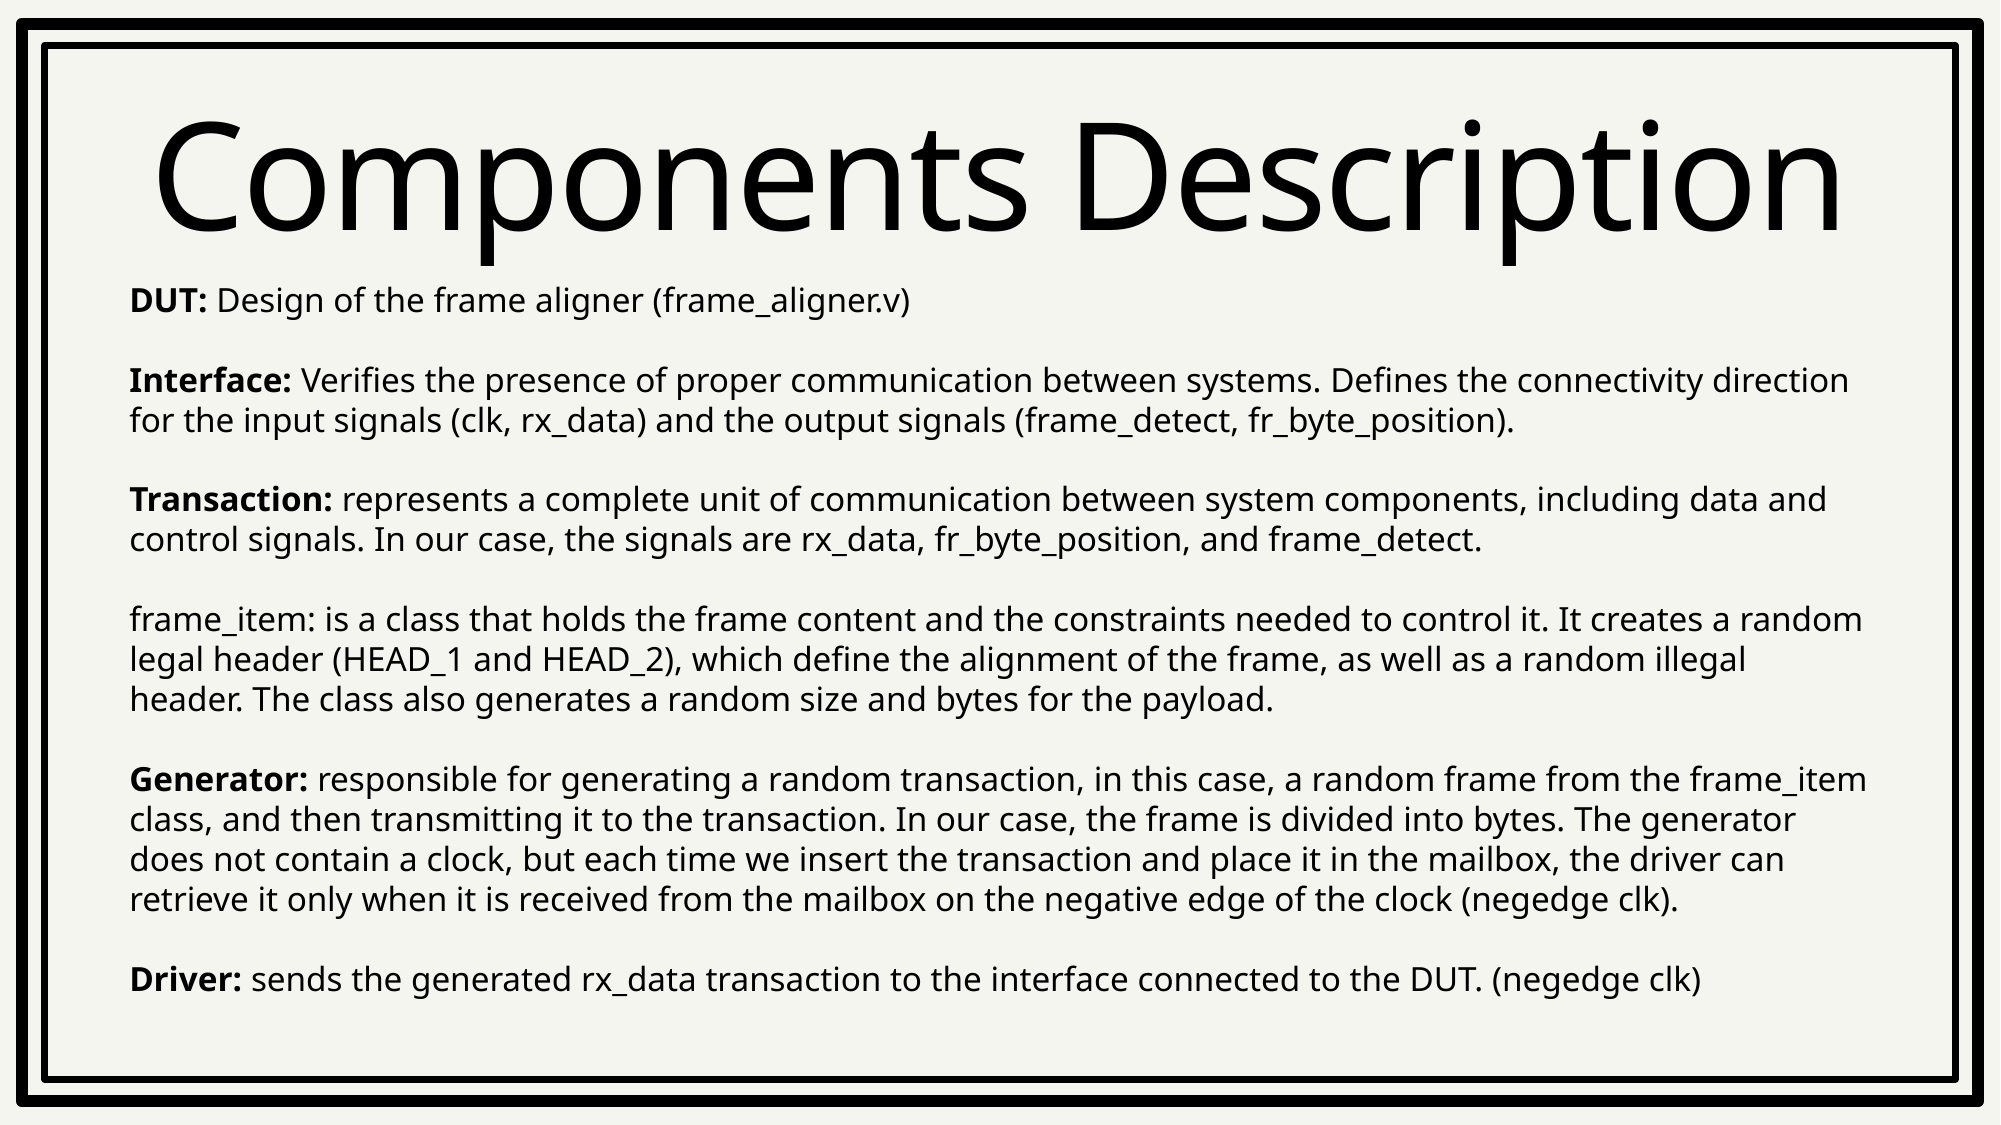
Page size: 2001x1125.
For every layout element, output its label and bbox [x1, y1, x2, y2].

text_box [21, 23, 1979, 1102]
